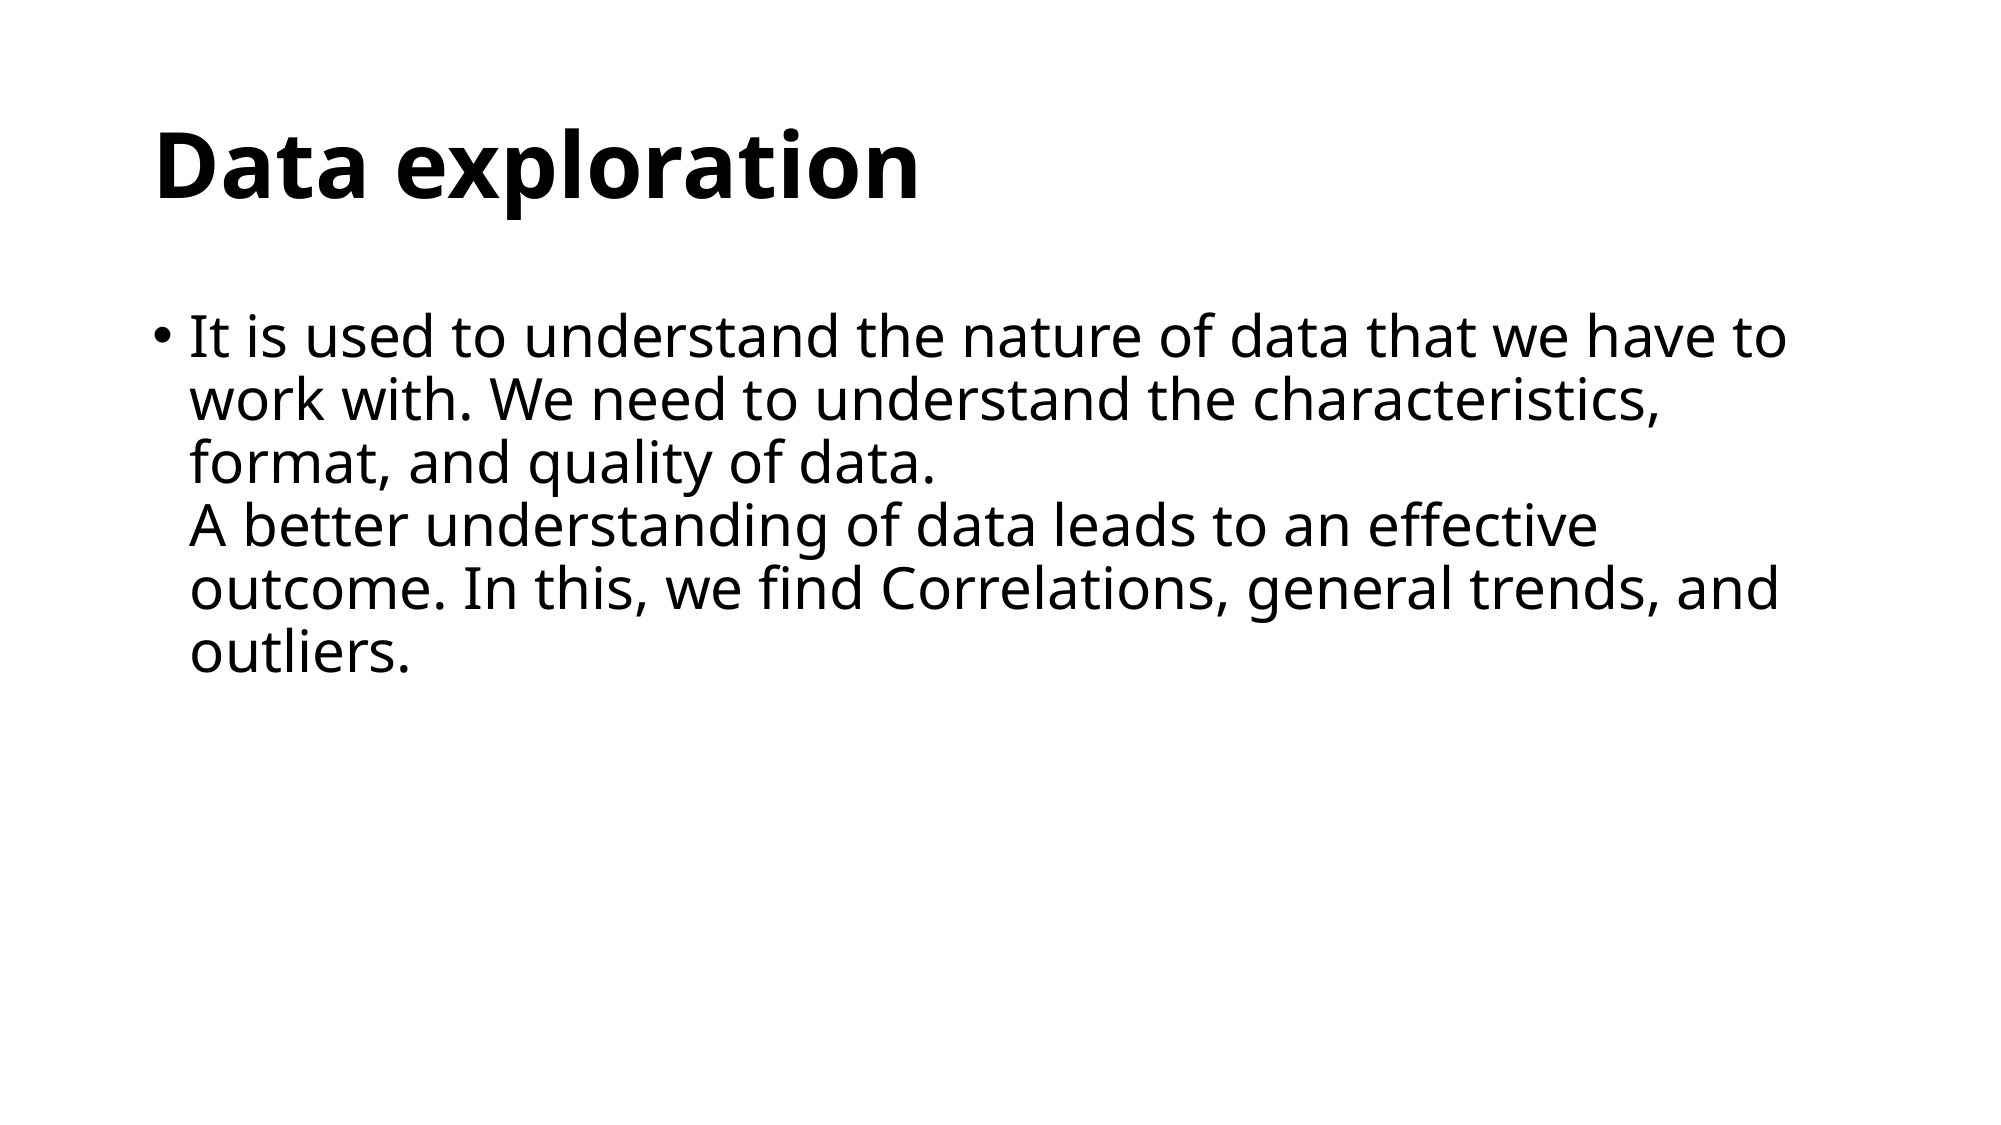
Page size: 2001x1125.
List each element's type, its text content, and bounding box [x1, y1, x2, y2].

title Data exploration [137, 59, 1863, 278]
list It is used to understand the nature of data that we have to work with. We need to understand the characteristics, format, and quality of data. A better understanding of data leads to an effective outcome. In this, we find Correlations, general trends, and outliers. [137, 299, 1863, 1014]
